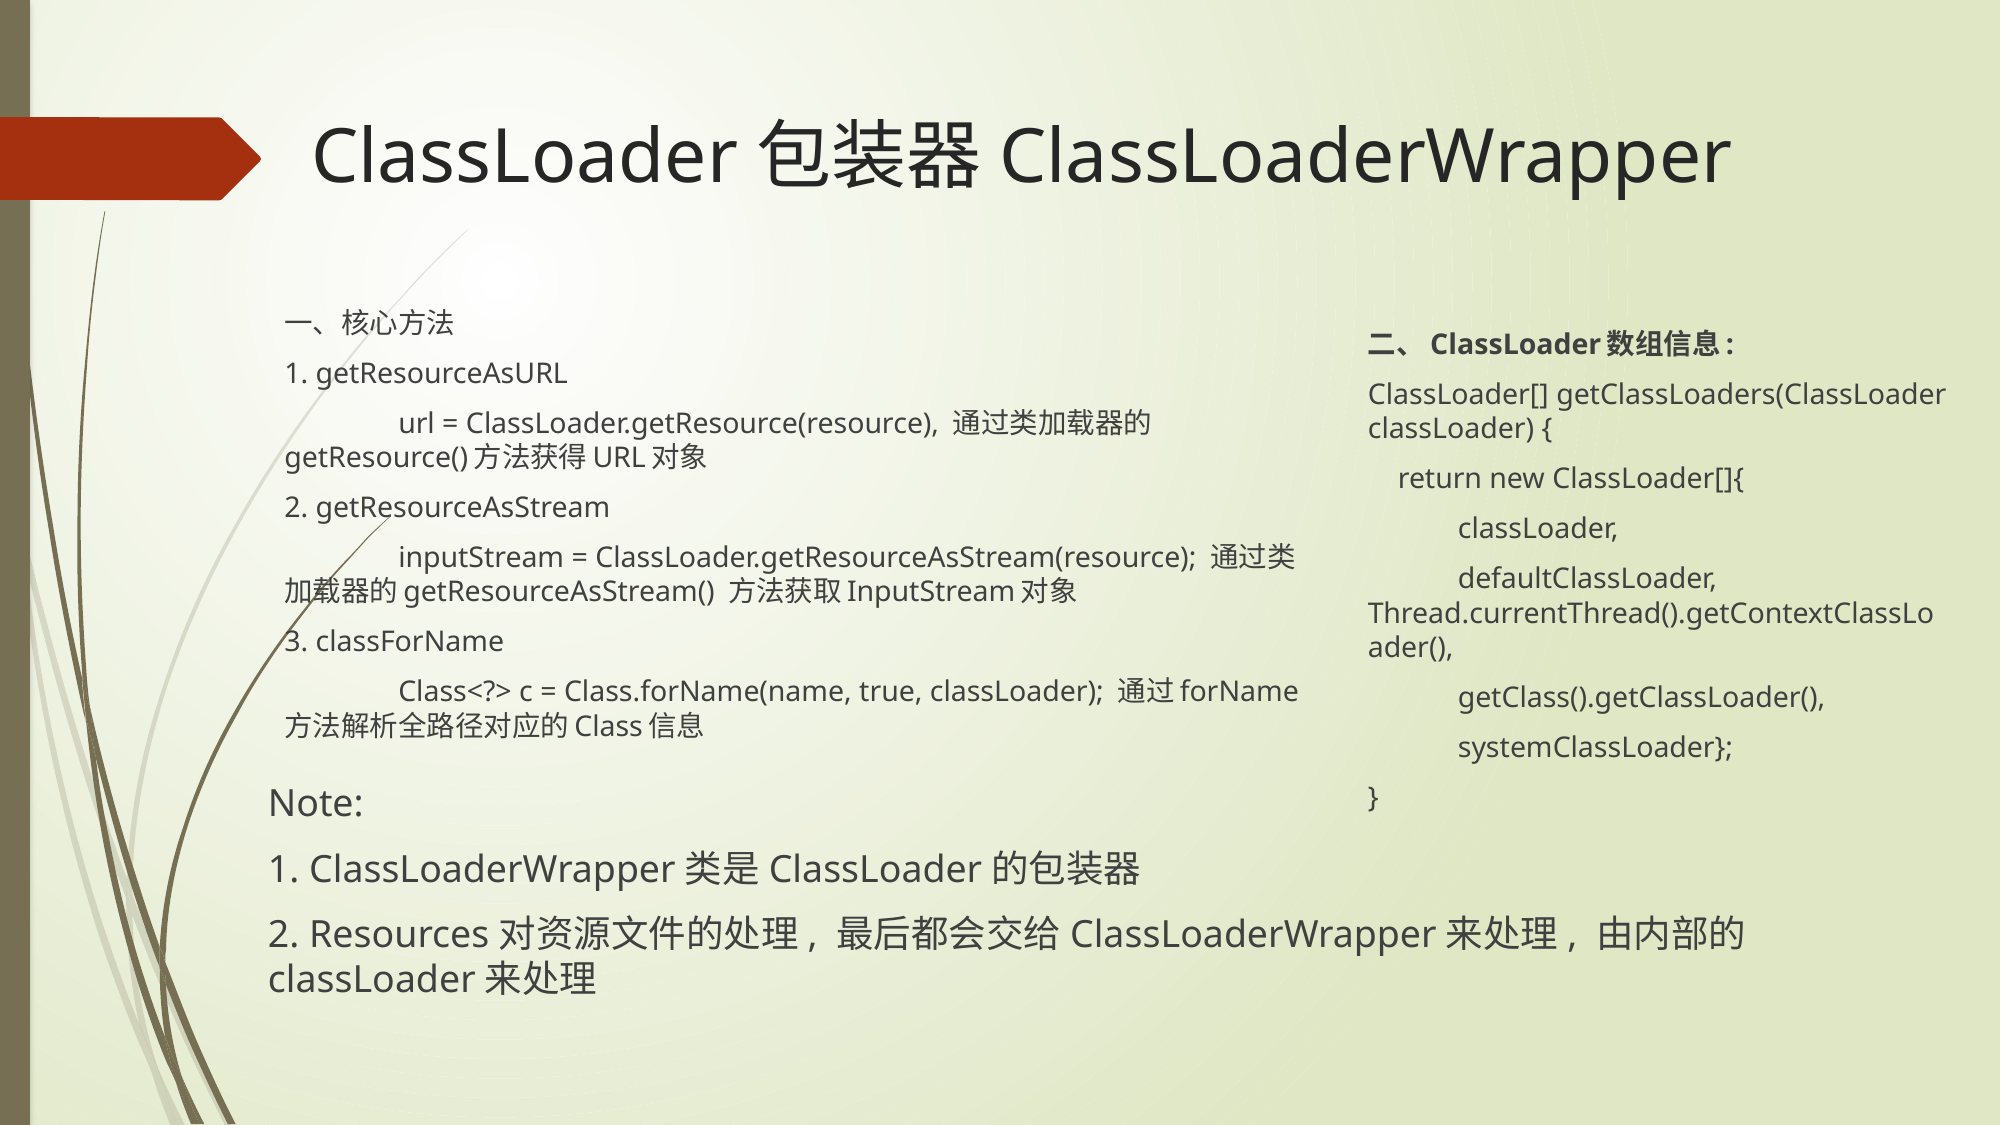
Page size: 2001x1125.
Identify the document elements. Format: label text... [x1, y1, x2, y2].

title ClassLoader包装器ClassLoaderWrapper [296, 99, 1759, 230]
text_box 二、ClassLoader数组信息: ClassLoader[] getClassLoaders(ClassLoader classLoader) { return new ClassLoader[]{ classLoader, defaultClassLoader, Thread.currentThread().getContextClassLoader(), getClass().getClassLoader(), systemClassLoader}; } [1353, 318, 1965, 838]
text_box 一、核心方法 1. getResourceAsURL url = ClassLoader.getResource(resource), 通过类加载器的getResource()方法获得URL对象 2. getResourceAsStream inputStream = ClassLoader.getResourceAsStream(resource); 通过类加载器的getResourceAsStream() 方法获取InputStream对象 3. classForName Class<?> c = Class.forName(name, true, classLoader); 通过forName方法解析全路径对应的Class信息 [269, 297, 1338, 750]
list Note: 1. ClassLoaderWrapper类是ClassLoader的包装器 2. Resources对资源文件的处理, 最后都会交给ClassLoaderWrapper来处理, 由内部的classLoader来处理 [252, 771, 1781, 1059]
